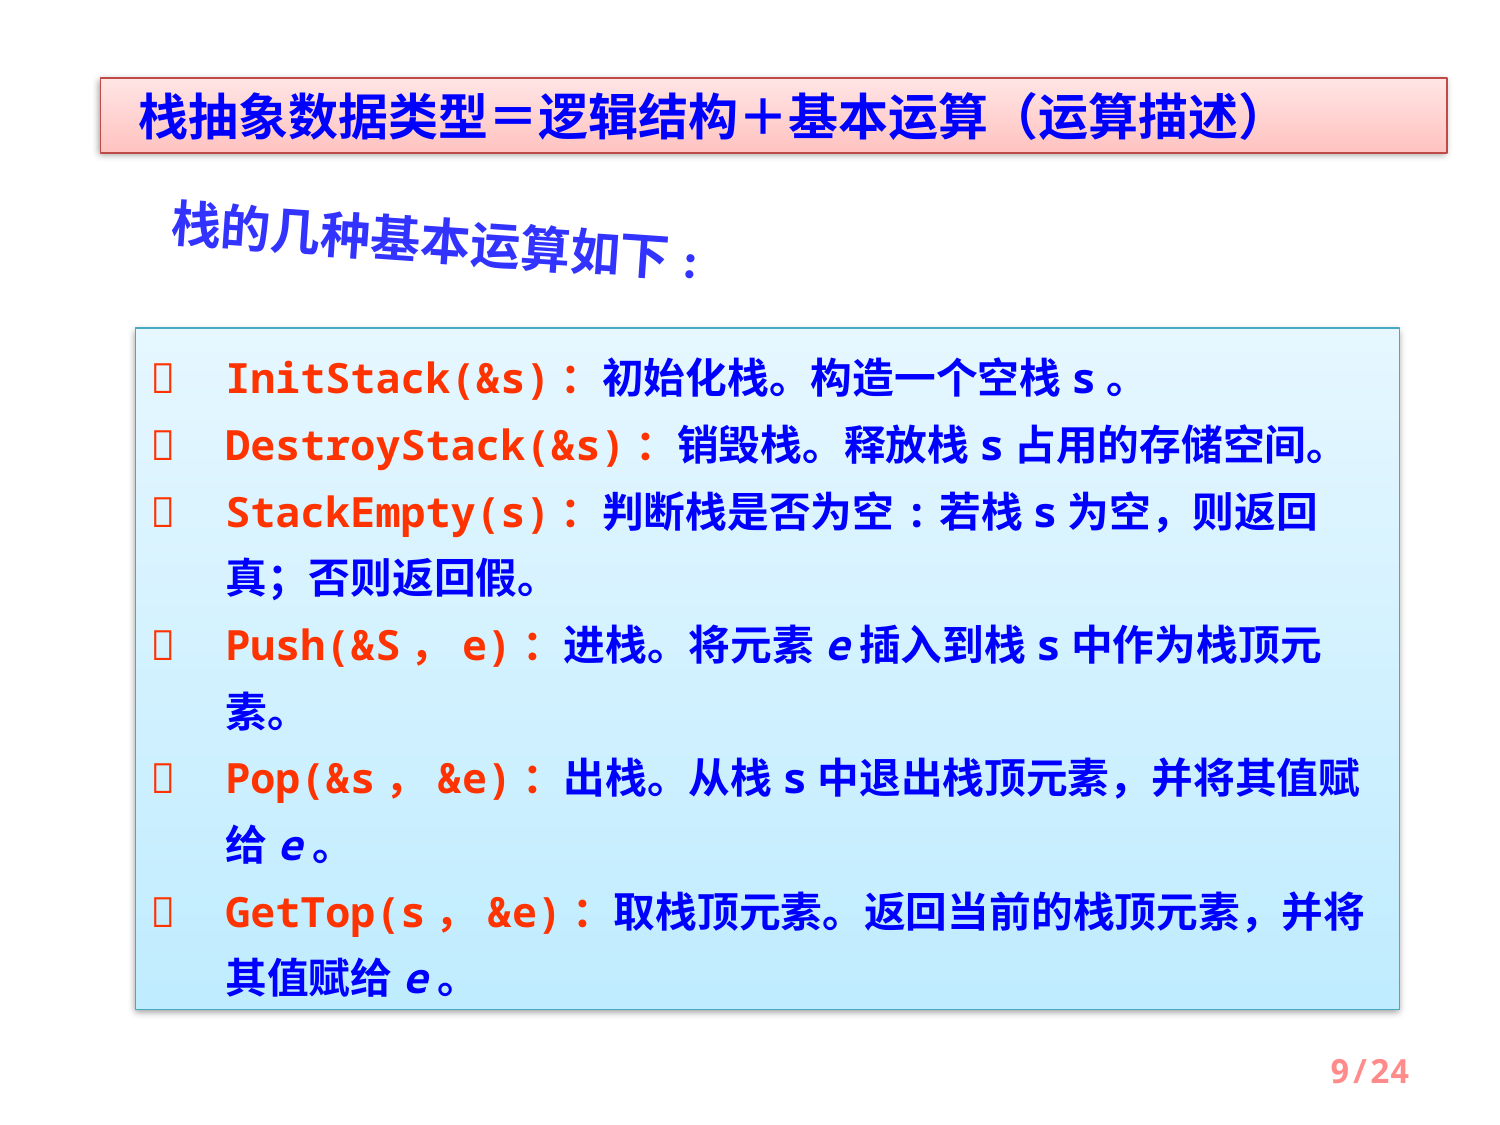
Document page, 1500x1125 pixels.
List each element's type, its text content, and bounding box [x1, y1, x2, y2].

slide_number 9/24 [1074, 1042, 1425, 1103]
text_box 栈的几种基本运算如下: [110, 180, 990, 317]
text_box 栈抽象数据类型＝逻辑结构＋基本运算（运算描述） [100, 77, 1448, 154]
text_box  InitStack(&s)：初始化栈。构造一个空栈s。  DestroyStack(&s)：销毁栈。释放栈s占用的存储空间。  StackEmpty(s)：判断栈是否为空:若栈s为空，则返回真；否则返回假。  Push(&S，e)：进栈。将元素e插入到栈s中作为栈顶元素。  Pop(&s，&e)：出栈。从栈s中退出栈顶元素，并将其值赋给e。  GetTop(s，&e)：取栈顶元素。返回当前的栈顶元素，并将其值赋给e。 [135, 327, 1400, 1010]
